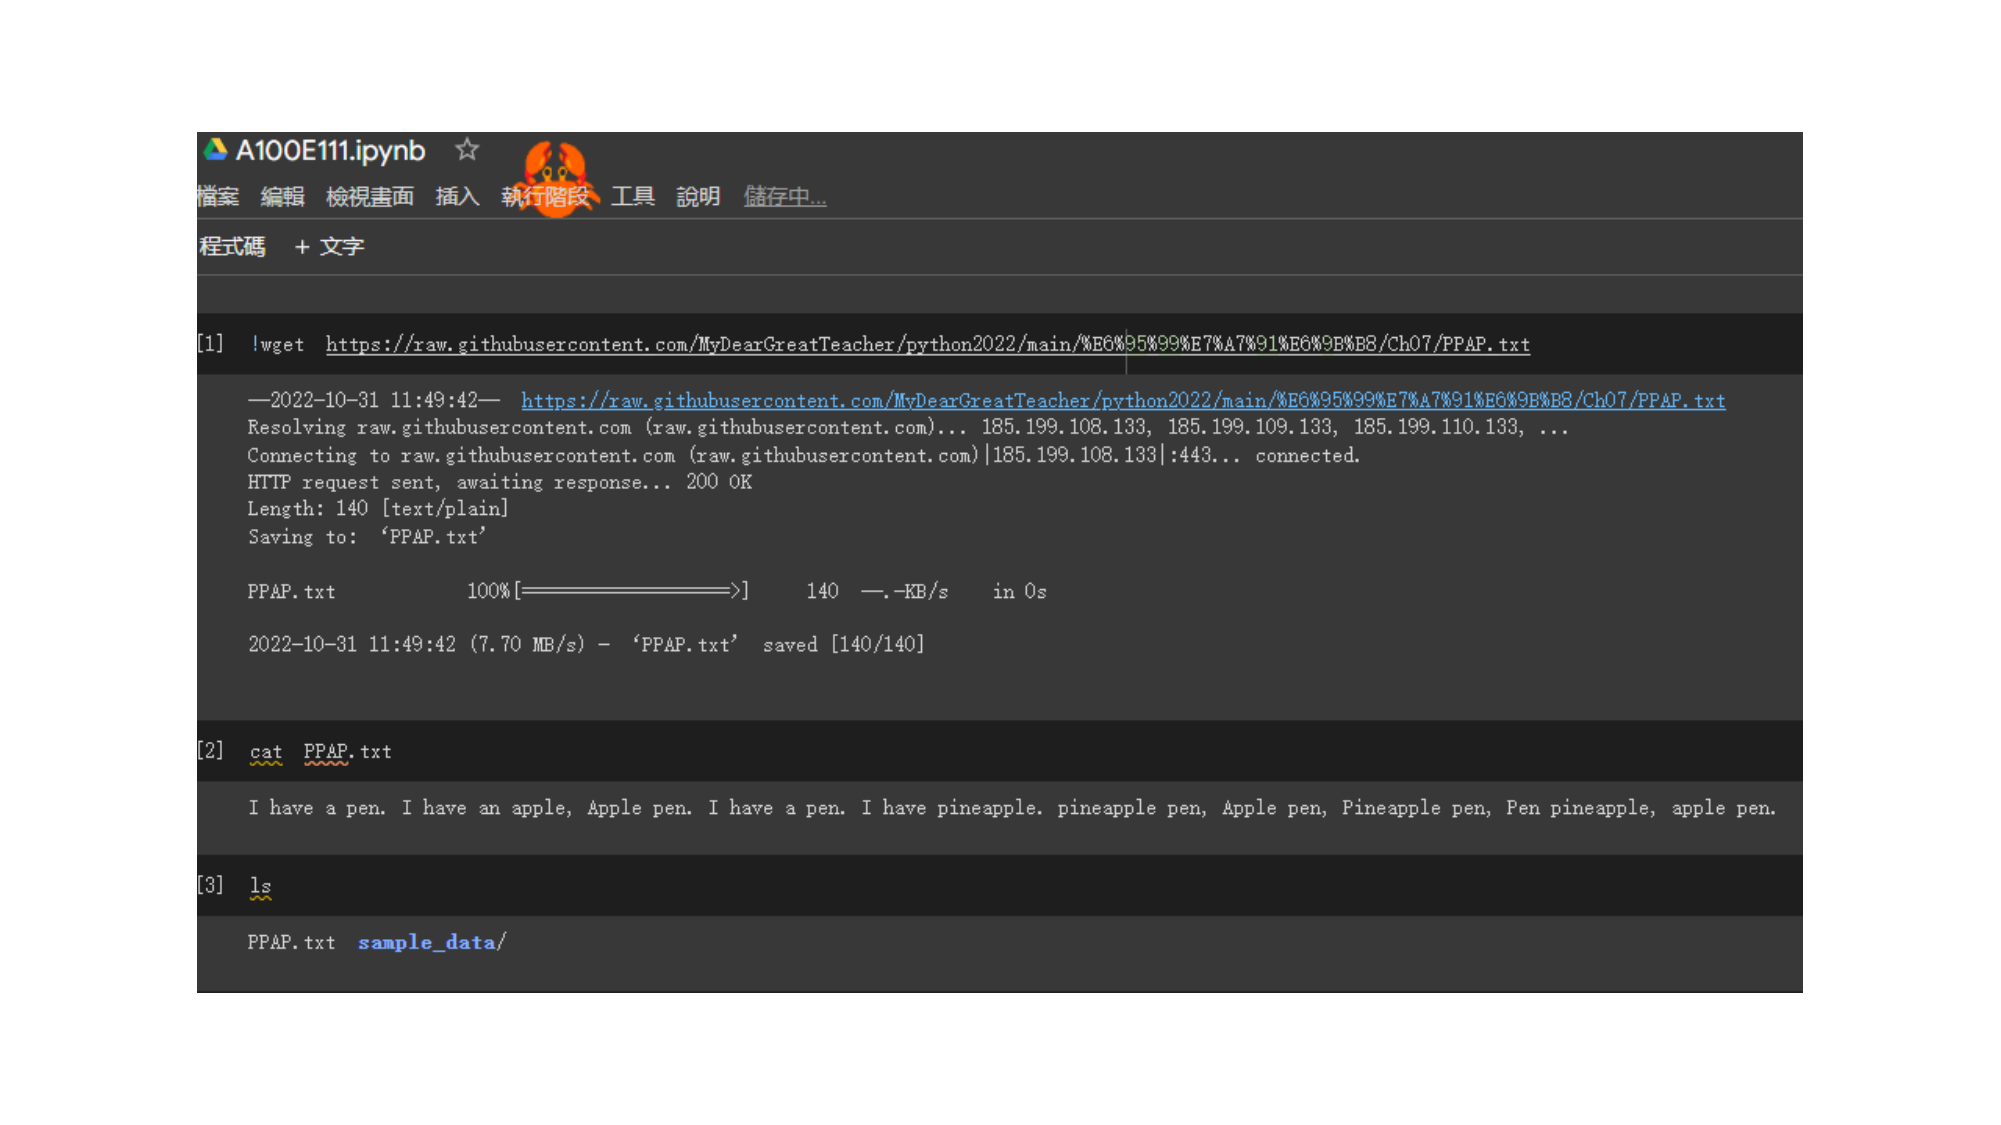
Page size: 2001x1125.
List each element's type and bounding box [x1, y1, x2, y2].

picture [197, 132, 1803, 993]
